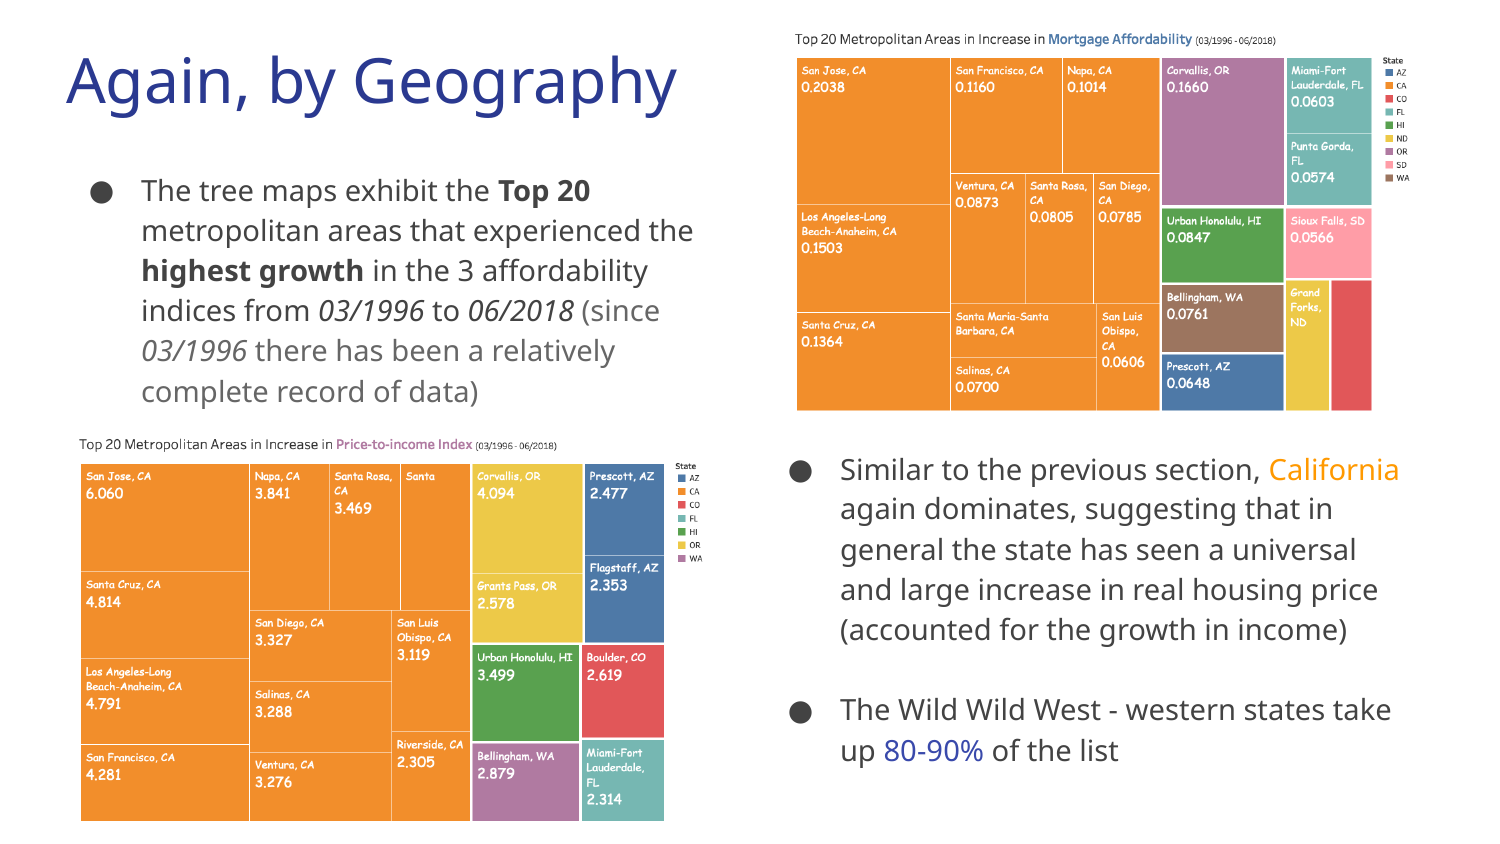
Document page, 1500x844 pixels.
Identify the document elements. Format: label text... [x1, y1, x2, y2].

picture [791, 25, 1474, 414]
text_box The tree maps exhibit the Top 20 metropolitan areas that experienced the highest growth in the 3 affordability indices from 03/1996 to 06/2018 (since 03/1996 there has been a relatively complete record of data) [51, 151, 733, 391]
title Again, by Geography [51, 25, 790, 126]
text_box Similar to the previous section, California again dominates, suggesting that in general the state has seen a universal and large increase in real housing price (accounted for the growth in income) The Wild Wild West - western states take up 80-90% of the list [769, 430, 1432, 778]
picture [75, 430, 768, 825]
